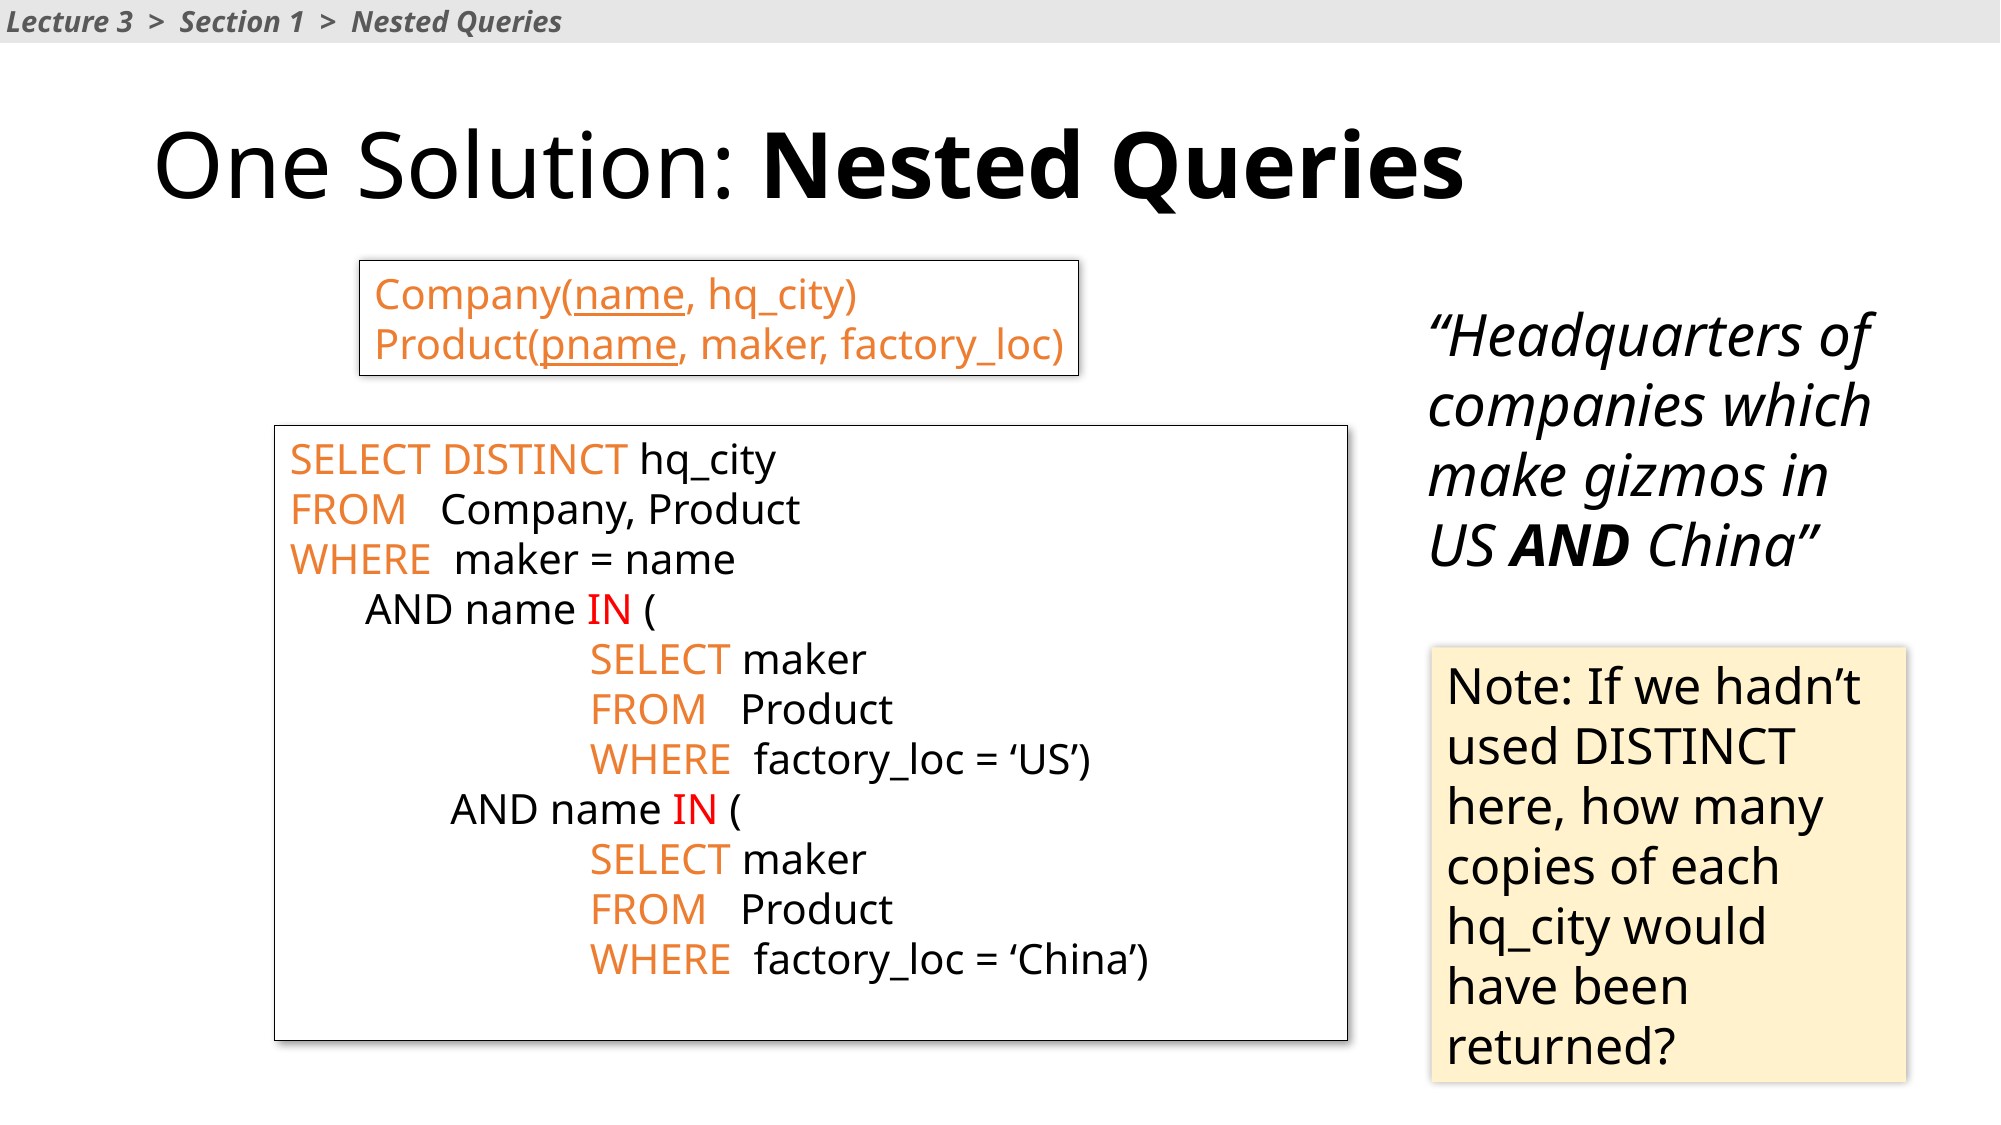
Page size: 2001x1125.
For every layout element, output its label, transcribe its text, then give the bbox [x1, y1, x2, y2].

text_box “Headquarters of companies which make gizmos in US AND China” [1412, 290, 1907, 586]
text_box Company(name, hq_city) Product(pname, maker, factory_loc) [359, 260, 1079, 376]
text_box SELECT DISTINCT hq_city FROM Company, Product WHERE maker = name AND name IN ( SELECT maker FROM Product WHERE factory_loc = ‘US’) AND name IN ( SELECT maker FROM Product WHERE factory_loc = ‘China’) [274, 425, 1348, 1041]
slide_number 44 [1412, 1042, 1863, 1103]
title One Solution: Nested Queries [137, 59, 1863, 278]
text_box Note: If we hadn’t used DISTINCT here, how many copies of each hq_city would have been returned? [1431, 647, 1907, 1083]
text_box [0, 0, 2000, 47]
